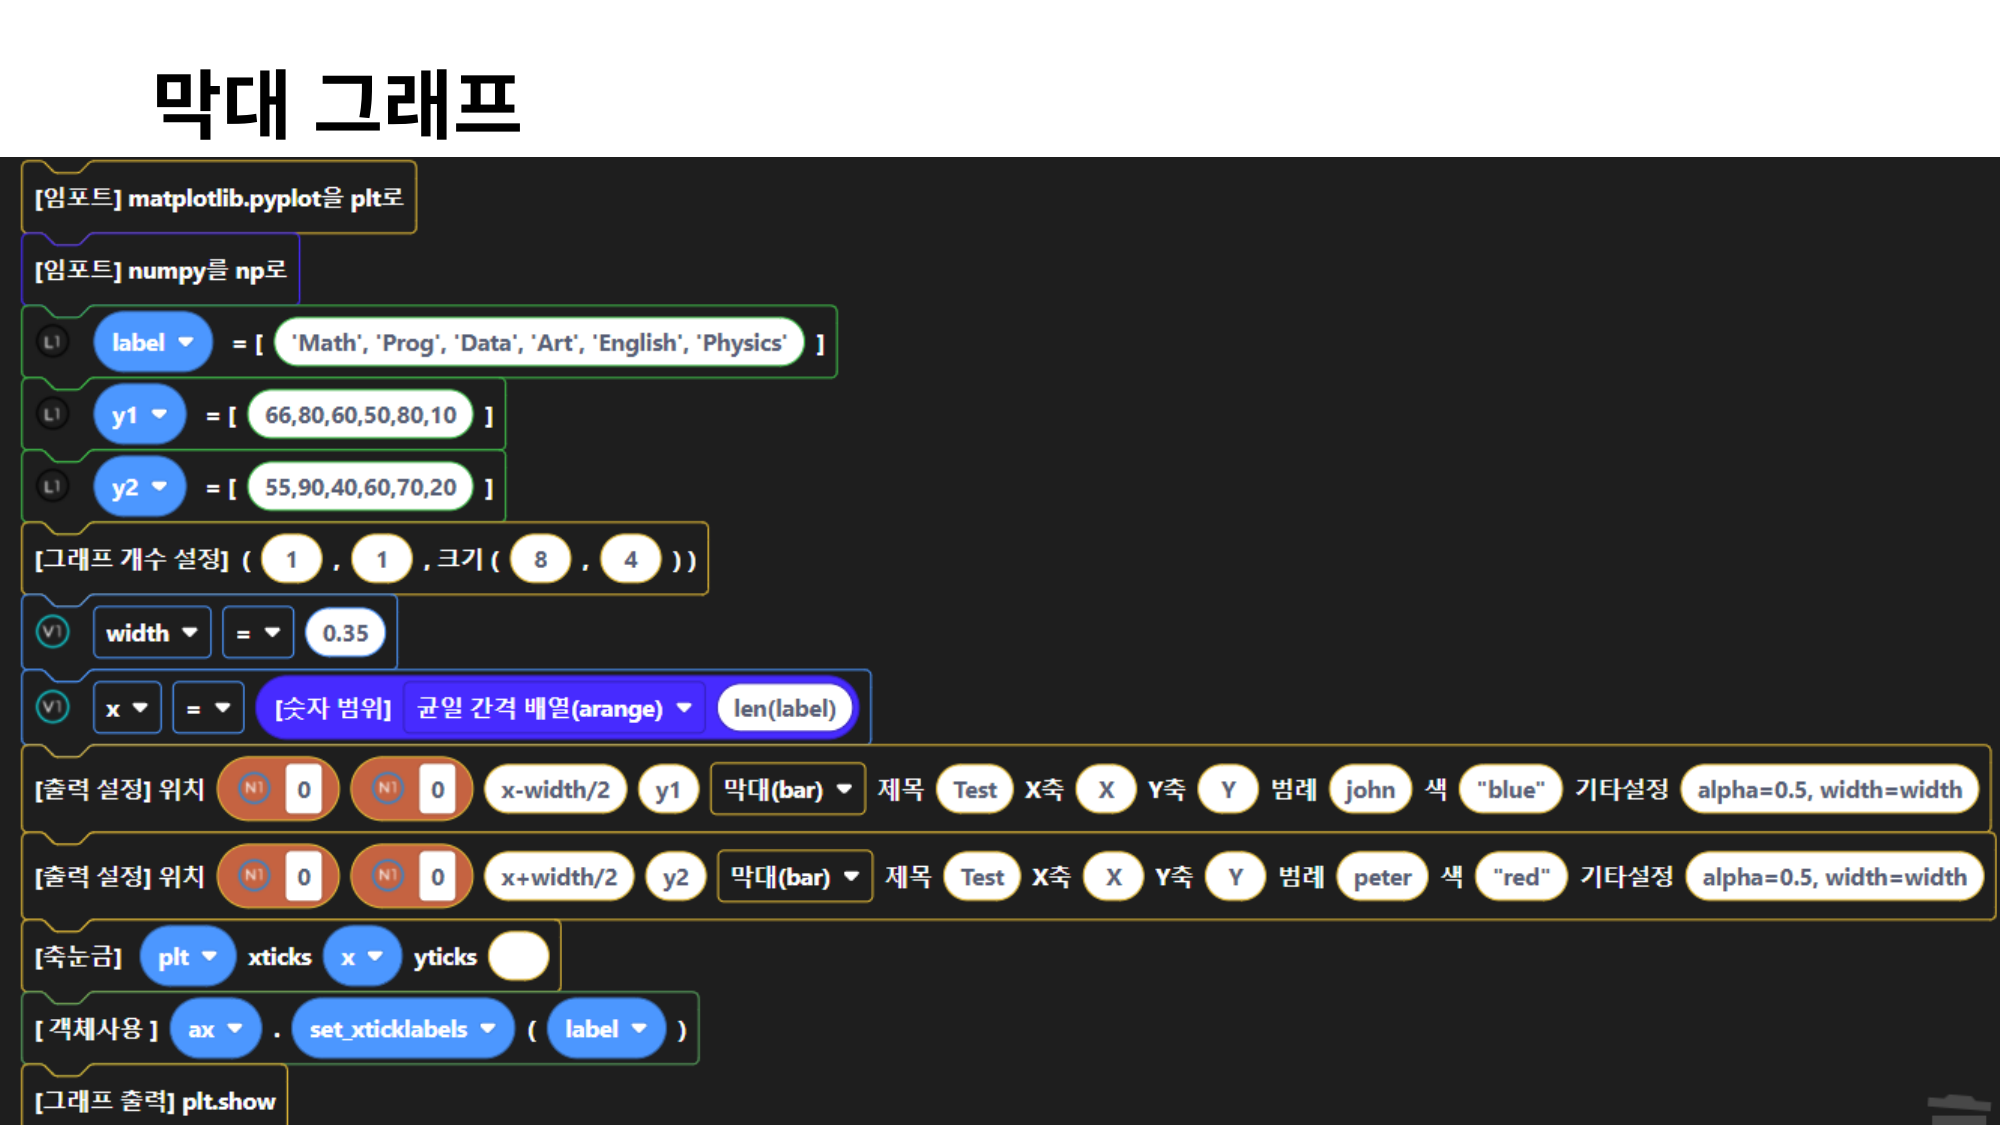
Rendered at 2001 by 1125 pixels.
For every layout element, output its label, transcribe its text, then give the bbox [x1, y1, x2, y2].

title 막대 그래프 [137, 59, 1863, 155]
picture [0, 157, 2000, 1125]
